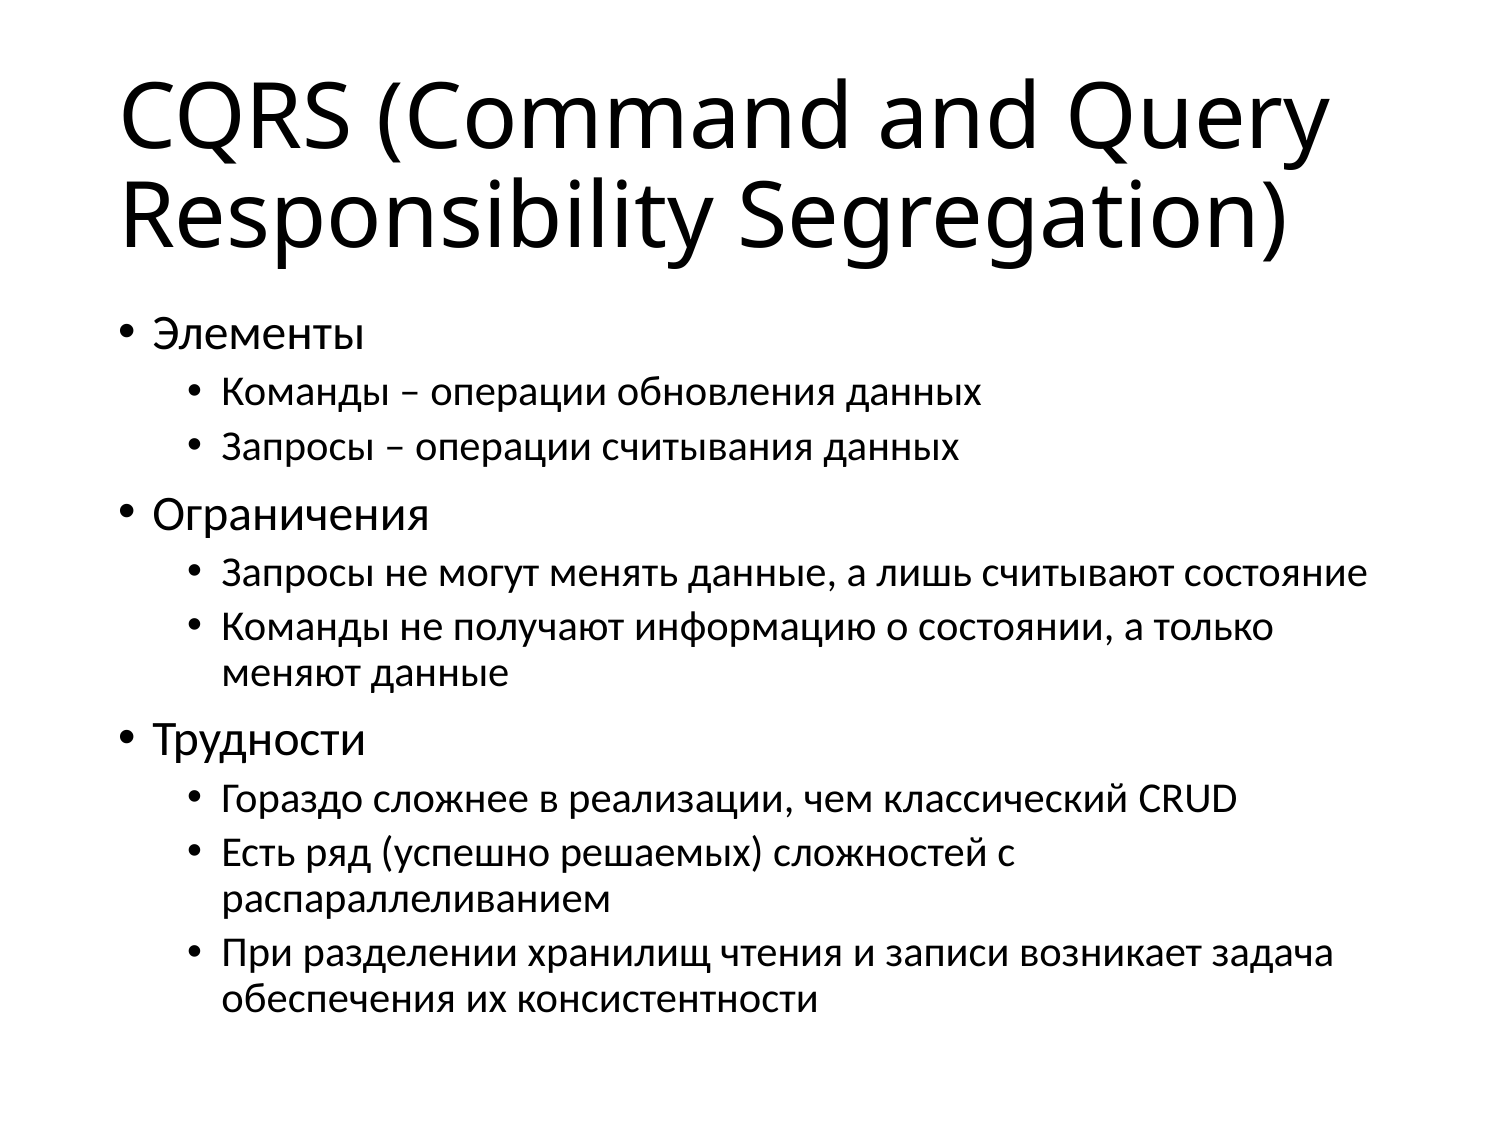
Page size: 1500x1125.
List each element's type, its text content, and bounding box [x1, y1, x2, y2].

title CQRS (Command and Query Responsibility Segregation) [103, 59, 1397, 278]
list Элементы Команды – операции обновления данных Запросы – операции считывания данных Ограничения Запросы не могут менять данные, а лишь считывают состояние Команды не получают информацию о состоянии, а только меняют данные Трудности Гораздо сложнее в реализации, чем классический CRUD Есть ряд (успешно решаемых) сложностей с распараллеливанием При разделении хранилищ чтения и записи возникает задача обеспечения их консистентности [103, 299, 1397, 1080]
